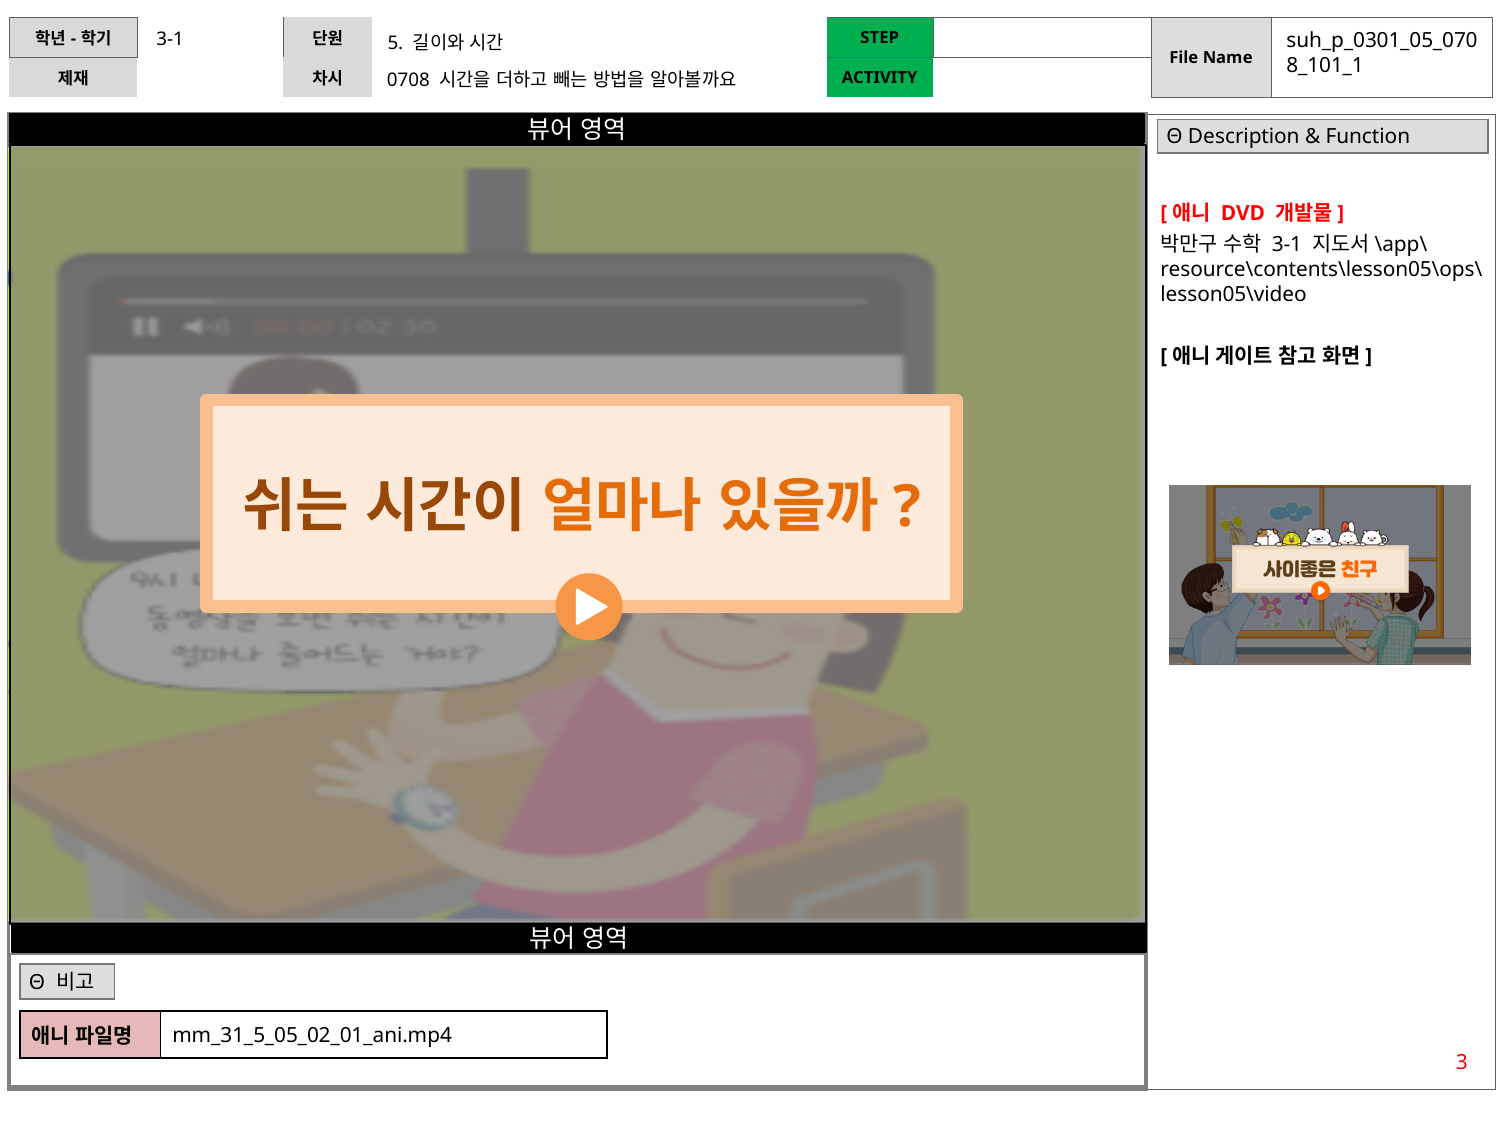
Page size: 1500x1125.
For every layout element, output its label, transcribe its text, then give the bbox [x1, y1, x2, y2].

text_box 3-1 [141, 18, 284, 55]
text_box suh_p_0301_05_0708_101_1 [1271, 18, 1500, 84]
text_box [애니 DVD 개발물] 박만구 수학 3-1 지도서\app\resource\contents\lesson05\ops\lesson05\video [애니 게이트 참고 화면] [1150, 160, 1500, 501]
table_header 애니 파일명 [21, 1012, 160, 1057]
table_header Θ Description & Function [1158, 120, 1487, 152]
text_box 5. 길이와 시간 [372, 23, 828, 48]
text_box 0708 시간을 더하고 빼는 방법을 알아볼까요 [372, 60, 821, 96]
table_header mm_31_5_05_02_01_ani.mp4 [161, 1012, 606, 1057]
picture [1169, 485, 1471, 665]
picture [8, 147, 1146, 922]
text_box 0 [8, 143, 1148, 149]
